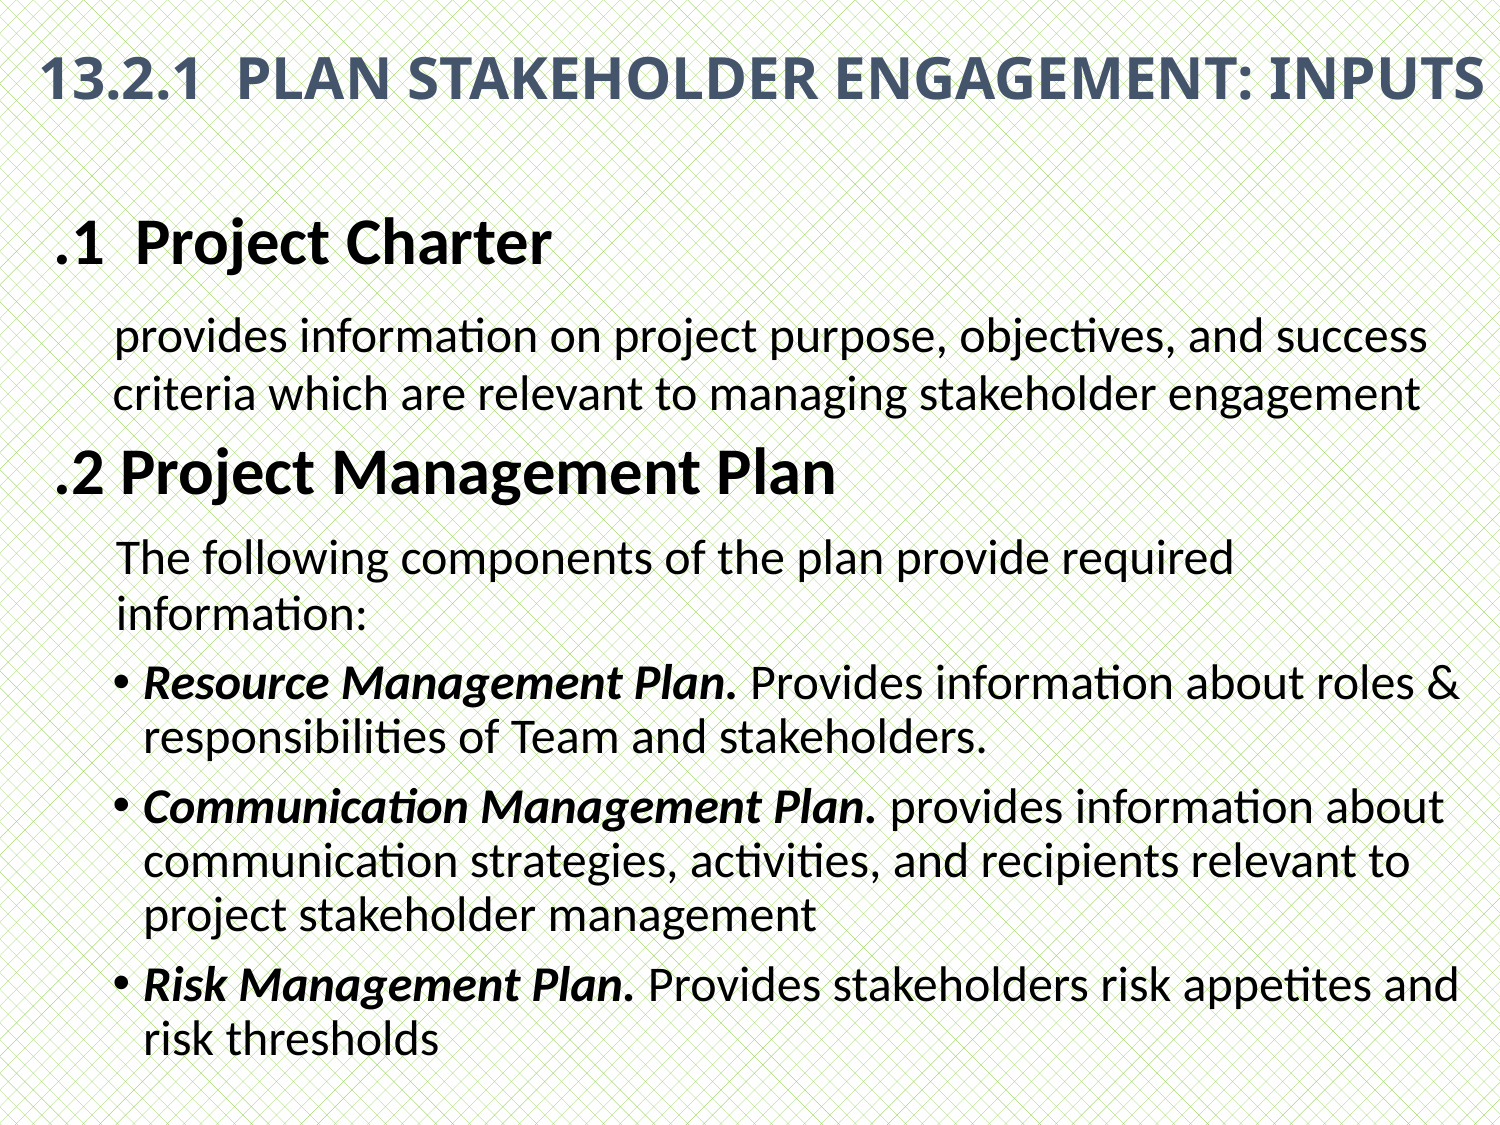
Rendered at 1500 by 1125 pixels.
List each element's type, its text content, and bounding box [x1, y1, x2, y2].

title 13.2.1 PLAN STAKEHOLDER ENGAGEMENT: INPUTS [12, 0, 1500, 175]
list .1 Project Charter provides information on project purpose, objectives, and success criteria which are relevant to managing stakeholder engagement .2 Project Management Plan The following components of the plan provide required information: Resource Management Plan. Provides information about roles & responsibilities of Team and stakeholders. Communication Management Plan. provides information about communication strategies, activities, and recipients relevant to project stakeholder management Risk Management Plan. Provides stakeholders risk appetites and risk thresholds [24, 200, 1488, 1125]
